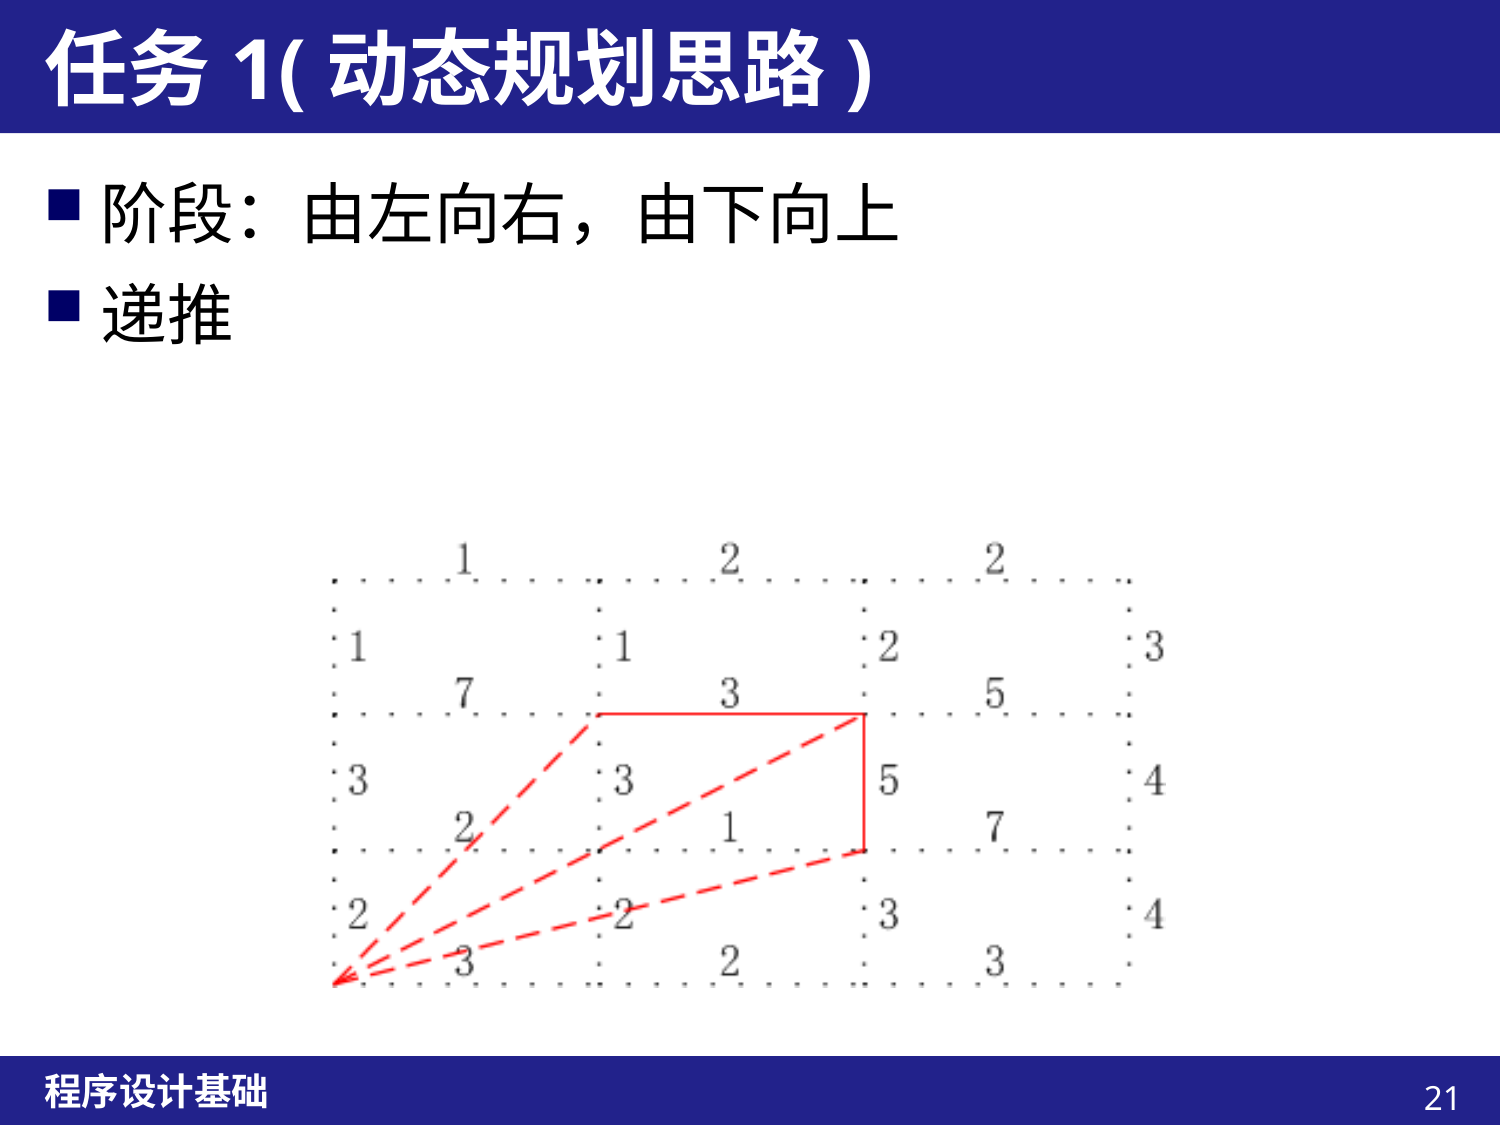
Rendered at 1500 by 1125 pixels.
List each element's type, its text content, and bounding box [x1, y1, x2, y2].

title 任务1(动态规划思路) [29, 0, 1469, 134]
picture [330, 528, 1166, 989]
list 阶段：由左向右，由下向上 递推 [29, 156, 1469, 1034]
